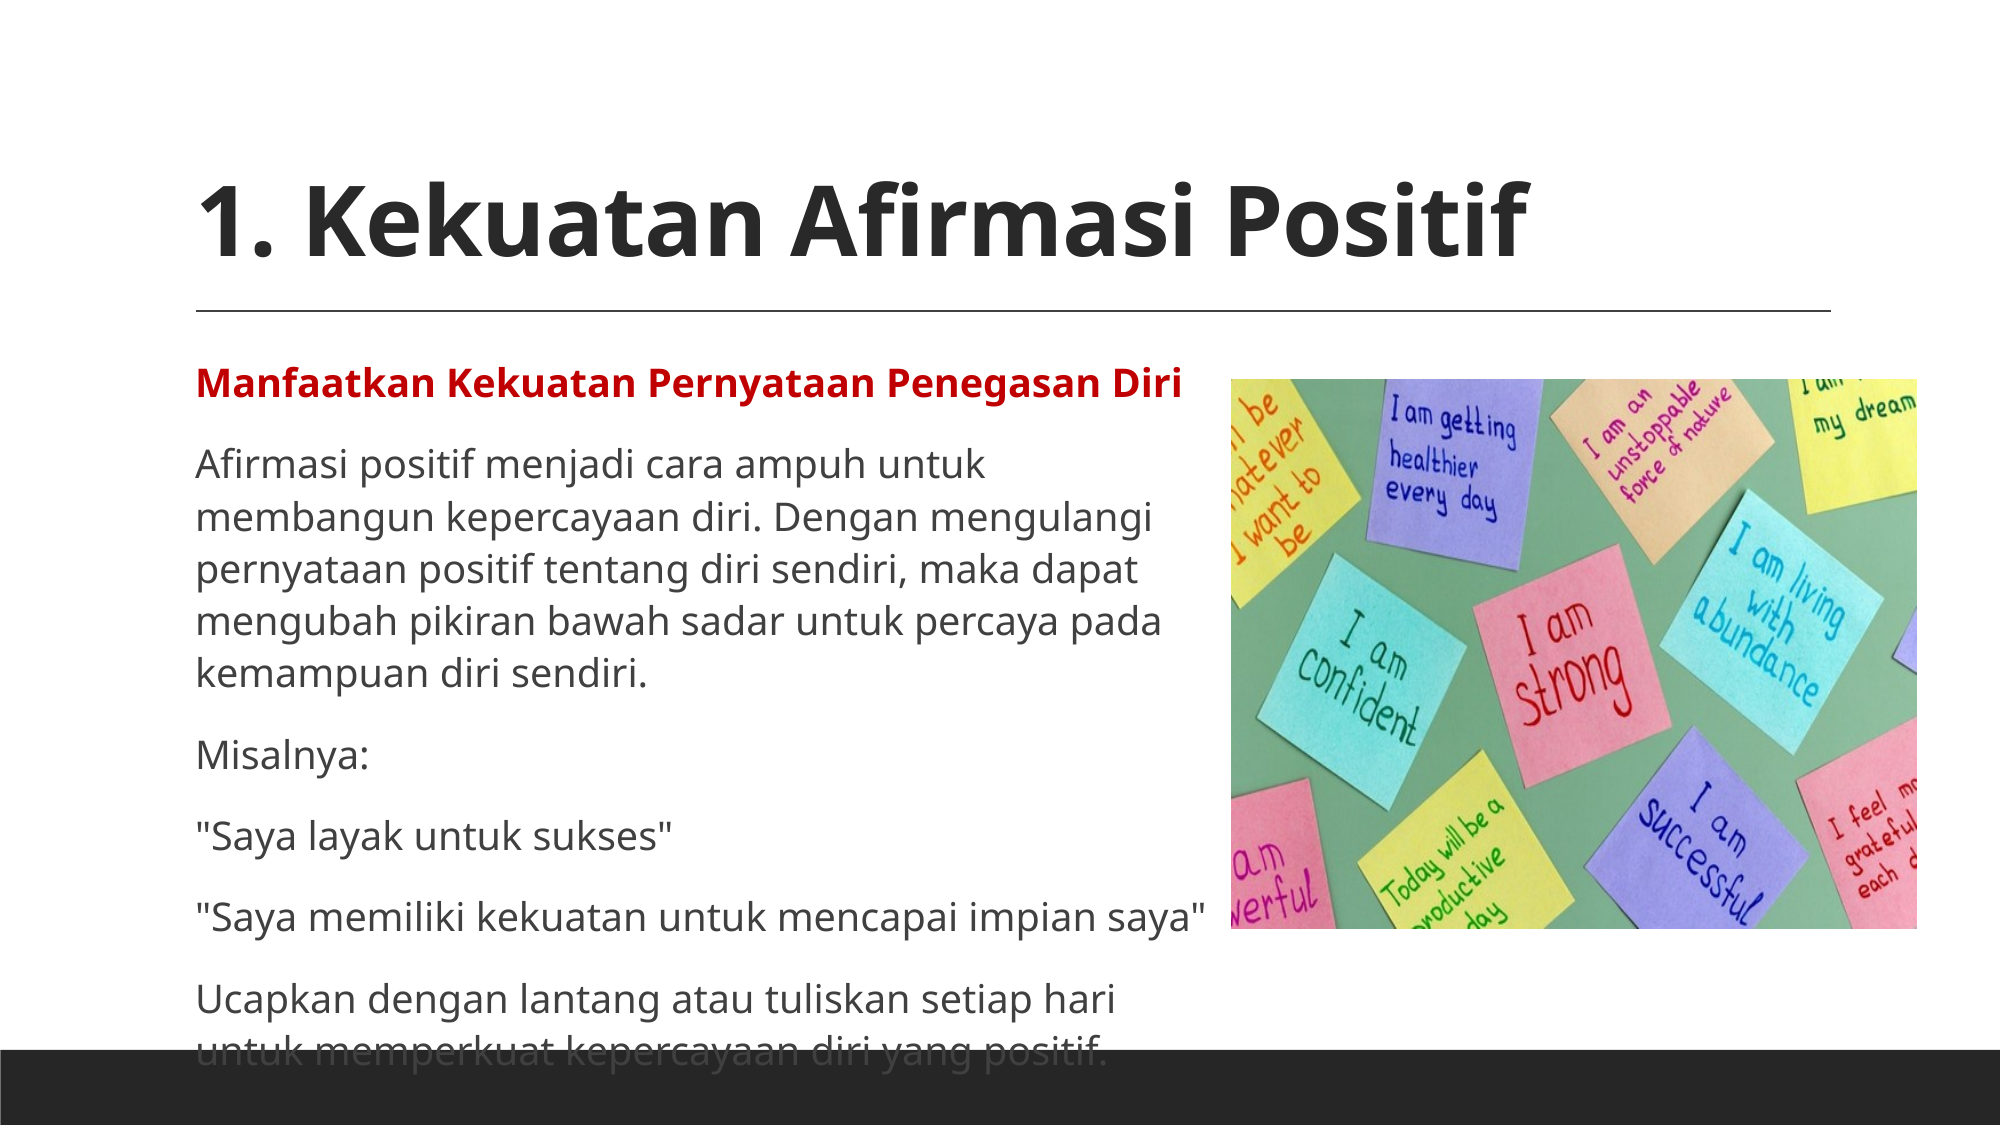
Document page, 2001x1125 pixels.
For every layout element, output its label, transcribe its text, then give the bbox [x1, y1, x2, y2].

title 1. Kekuatan Afirmasi Positif [180, 47, 1830, 285]
list Manfaatkan Kekuatan Pernyataan Penegasan Diri Afirmasi positif menjadi cara ampuh untuk membangun kepercayaan diri. Dengan mengulangi pernyataan positif tentang diri sendiri, maka dapat mengubah pikiran bawah sadar untuk percaya pada kemampuan diri sendiri. Misalnya: "Saya layak untuk sukses" "Saya memiliki kekuatan untuk mencapai impian saya" Ucapkan dengan lantang atau tuliskan setiap hari untuk memperkuat kepercayaan diri yang positif. [180, 345, 1215, 963]
picture [1231, 379, 1918, 930]
